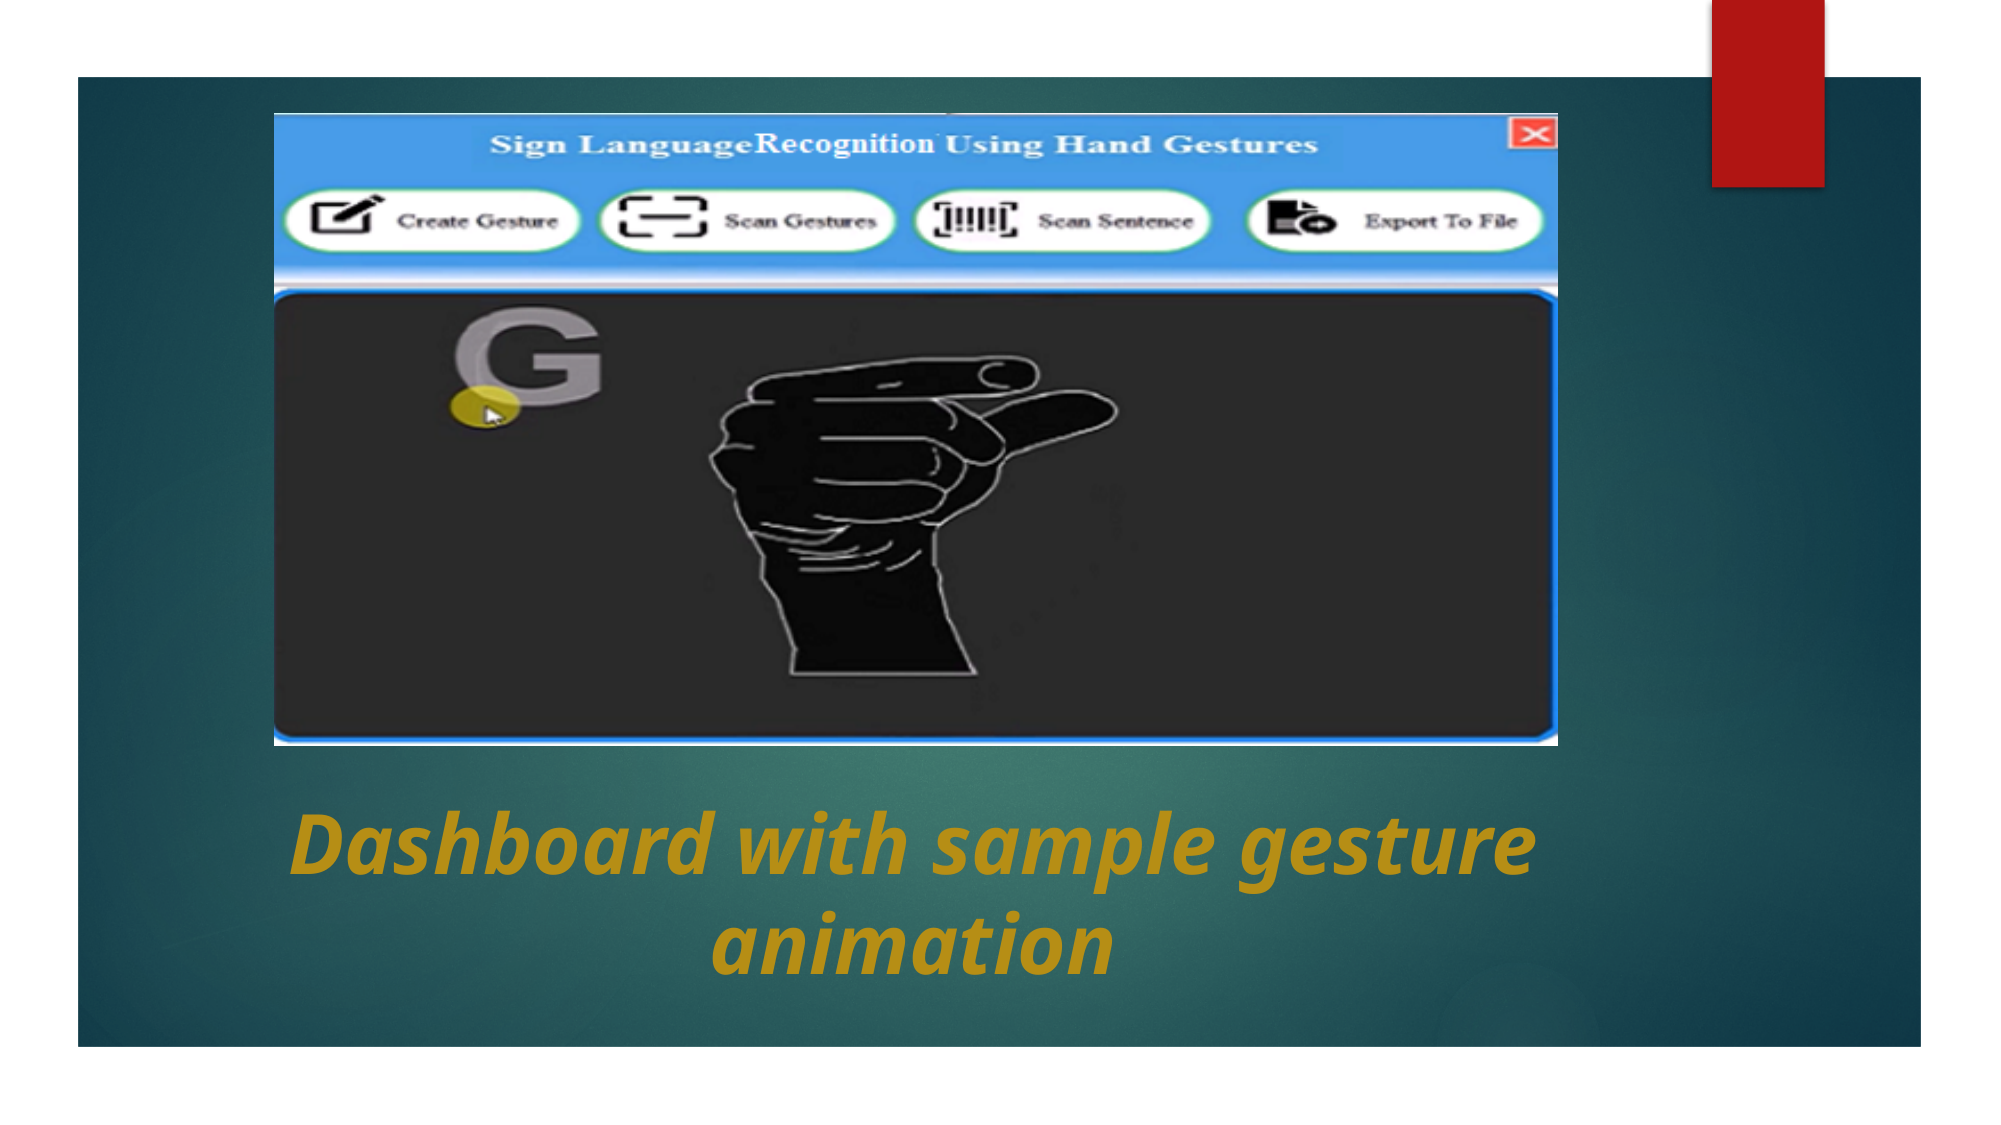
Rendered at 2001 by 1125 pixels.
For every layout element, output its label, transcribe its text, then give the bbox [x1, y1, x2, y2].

subtitle Dashboard with sample gesture animation [189, 783, 1638, 925]
title [189, 344, 1638, 783]
picture [274, 112, 1558, 746]
